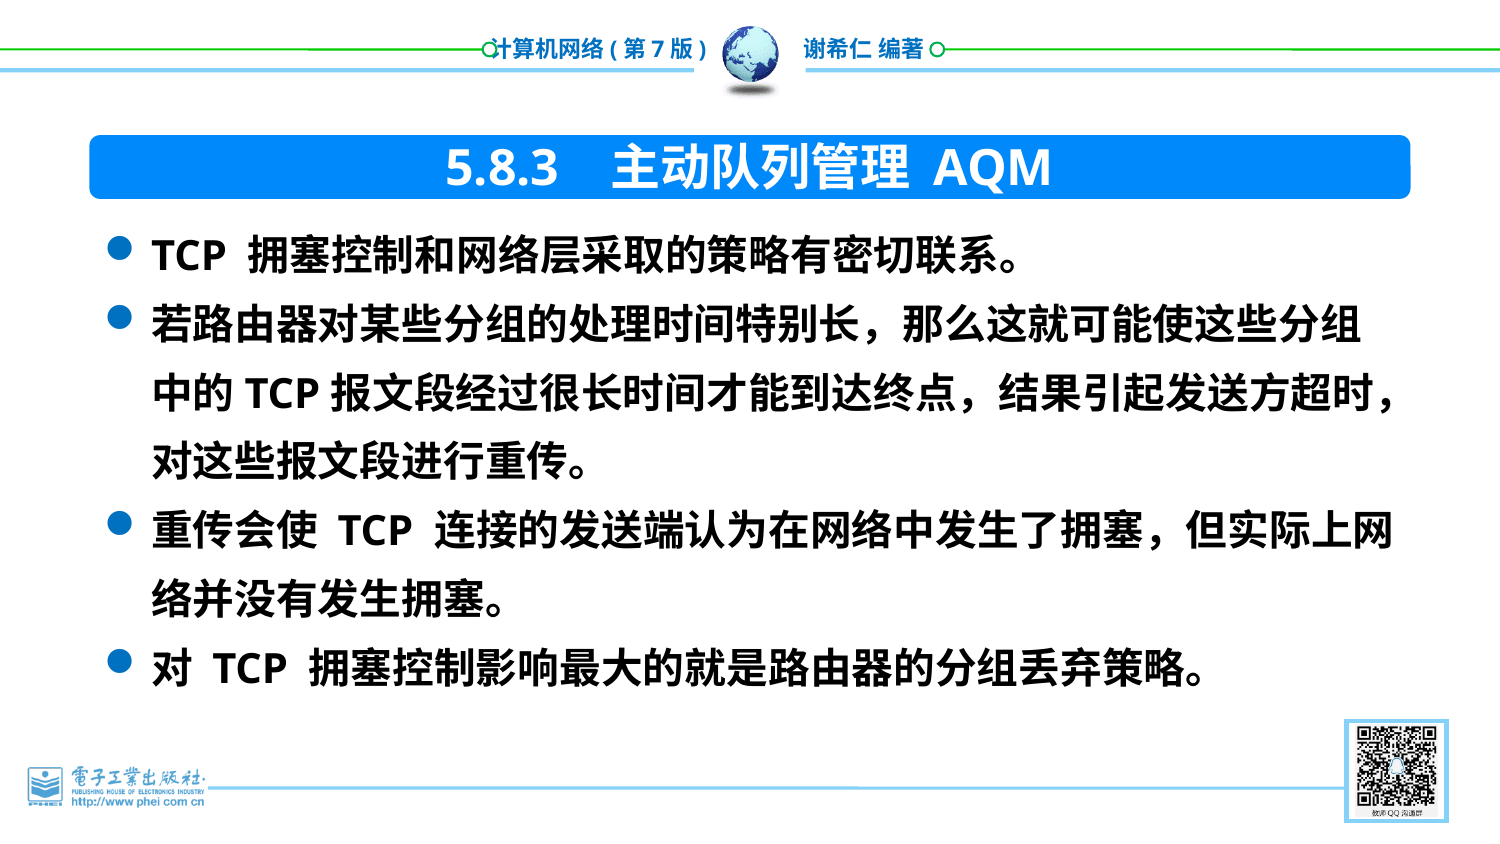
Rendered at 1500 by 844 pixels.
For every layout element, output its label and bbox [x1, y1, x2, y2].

picture [720, 24, 780, 100]
picture [1355, 724, 1438, 817]
text_box [89, 128, 1411, 699]
picture [23, 764, 208, 809]
